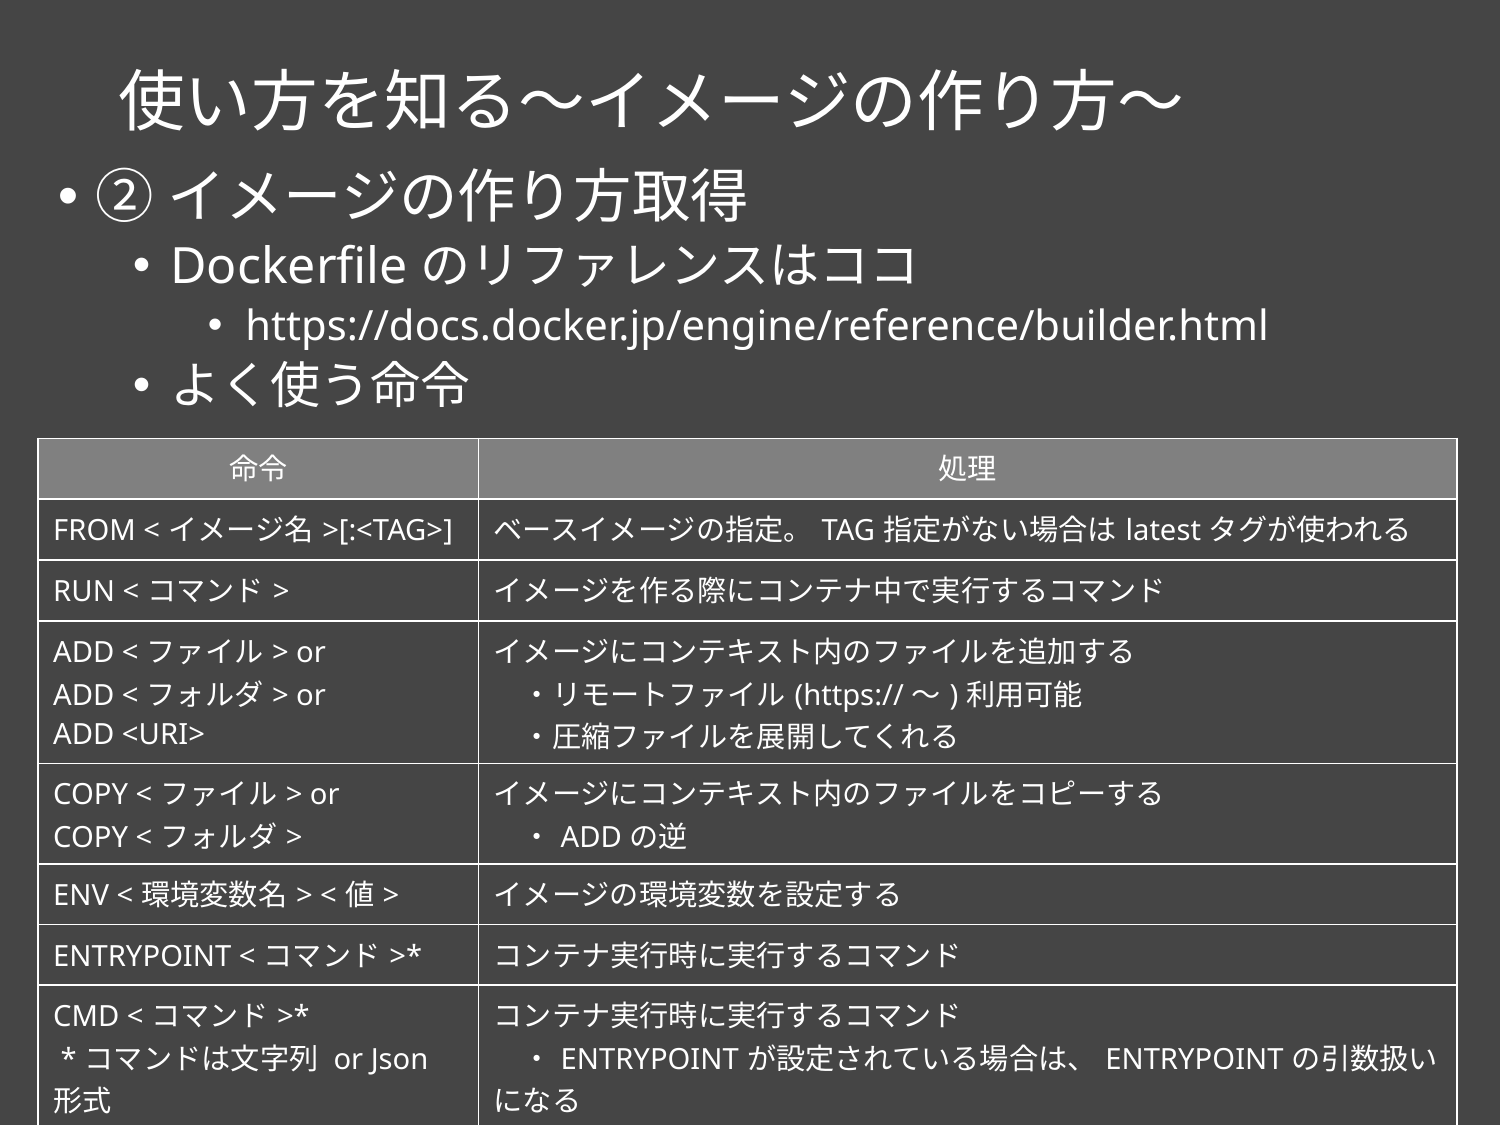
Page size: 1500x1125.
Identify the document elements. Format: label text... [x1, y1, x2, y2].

table_cell イメージの環境変数を設定する [479, 865, 1456, 924]
table_header 命令 [39, 439, 478, 498]
table_cell イメージにコンテキスト内のファイルをコピーする ・ADDの逆 [479, 764, 1456, 863]
table_cell CMD <コマンド>* *コマンドは文字列 or Json形式 [39, 986, 478, 1125]
table_cell ENTRYPOINT <コマンド>* [39, 925, 478, 984]
table_cell コンテナ実行時に実行するコマンド [479, 925, 1456, 984]
table_cell ENV <環境変数名> <値> [39, 865, 478, 924]
table_cell COPY <ファイル> or COPY <フォルダ> [39, 764, 478, 863]
table_cell ベースイメージの指定。TAG指定がない場合はlatestタグが使われる [479, 500, 1456, 559]
title 使い方を知る～イメージの作り方～ [103, 59, 1458, 148]
table_cell イメージを作る際にコンテナ中で実行するコマンド [479, 561, 1456, 620]
table_cell ADD <ファイル> or ADD <フォルダ> or ADD <URI> [39, 622, 478, 763]
table_cell イメージにコンテキスト内のファイルを追加する ・リモートファイル(https://～)利用可能 ・圧縮ファイルを展開してくれる [479, 622, 1456, 763]
list ②イメージの作り方取得 Dockerfileのリファレンスはココ https://docs.docker.jp/engine/reference/builder.html よく使う命令 [42, 159, 1468, 1103]
table_cell RUN <コマンド> [39, 561, 478, 620]
table_cell FROM <イメージ名>[:<TAG>] [39, 500, 478, 559]
table_header 処理 [479, 439, 1456, 498]
table_cell コンテナ実行時に実行するコマンド ・ENTRYPOINTが設定されている場合は、ENTRYPOINTの引数扱いになる 例) ENTRYPOINT [“ping”]、CMD [“8.8.8.8”, “–c”, “100”] ⇒ping 8.8.8.8 –c 100 が実行される [479, 986, 1456, 1125]
